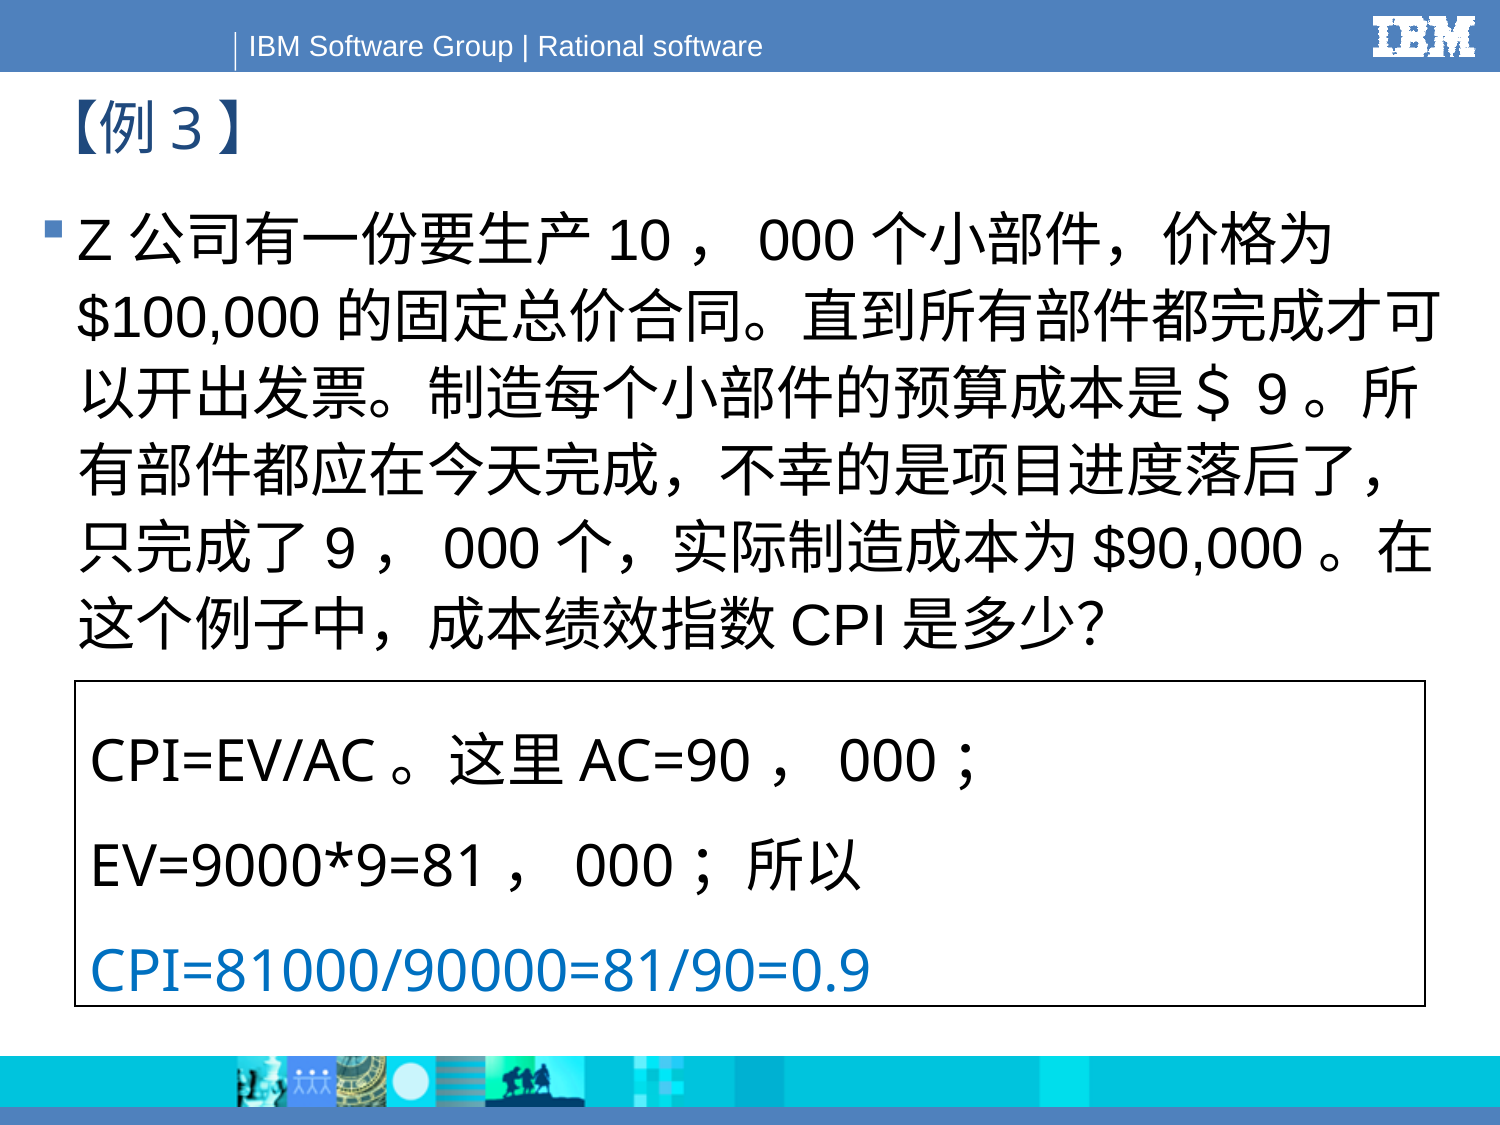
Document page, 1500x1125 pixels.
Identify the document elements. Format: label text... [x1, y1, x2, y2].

picture [0, 1056, 1500, 1107]
title 【例3】 [25, 91, 1477, 171]
text_box CPI=EV/AC。这里AC=90，000；EV=9000*9=81，000；所以CPI=81000/90000=81/90=0.9 [74, 681, 1425, 1007]
list Z公司有一份要生产10，000个小部件，价格为$100,000的固定总价合同。直到所有部件都完成才可以开出发票。制造每个小部件的预算成本是＄9。所有部件都应在今天完成，不幸的是项目进度落后了，只完成了9，000个，实际制造成本为$90,000。在这个例子中，成本绩效指数CPI是多少？ [25, 187, 1477, 1042]
